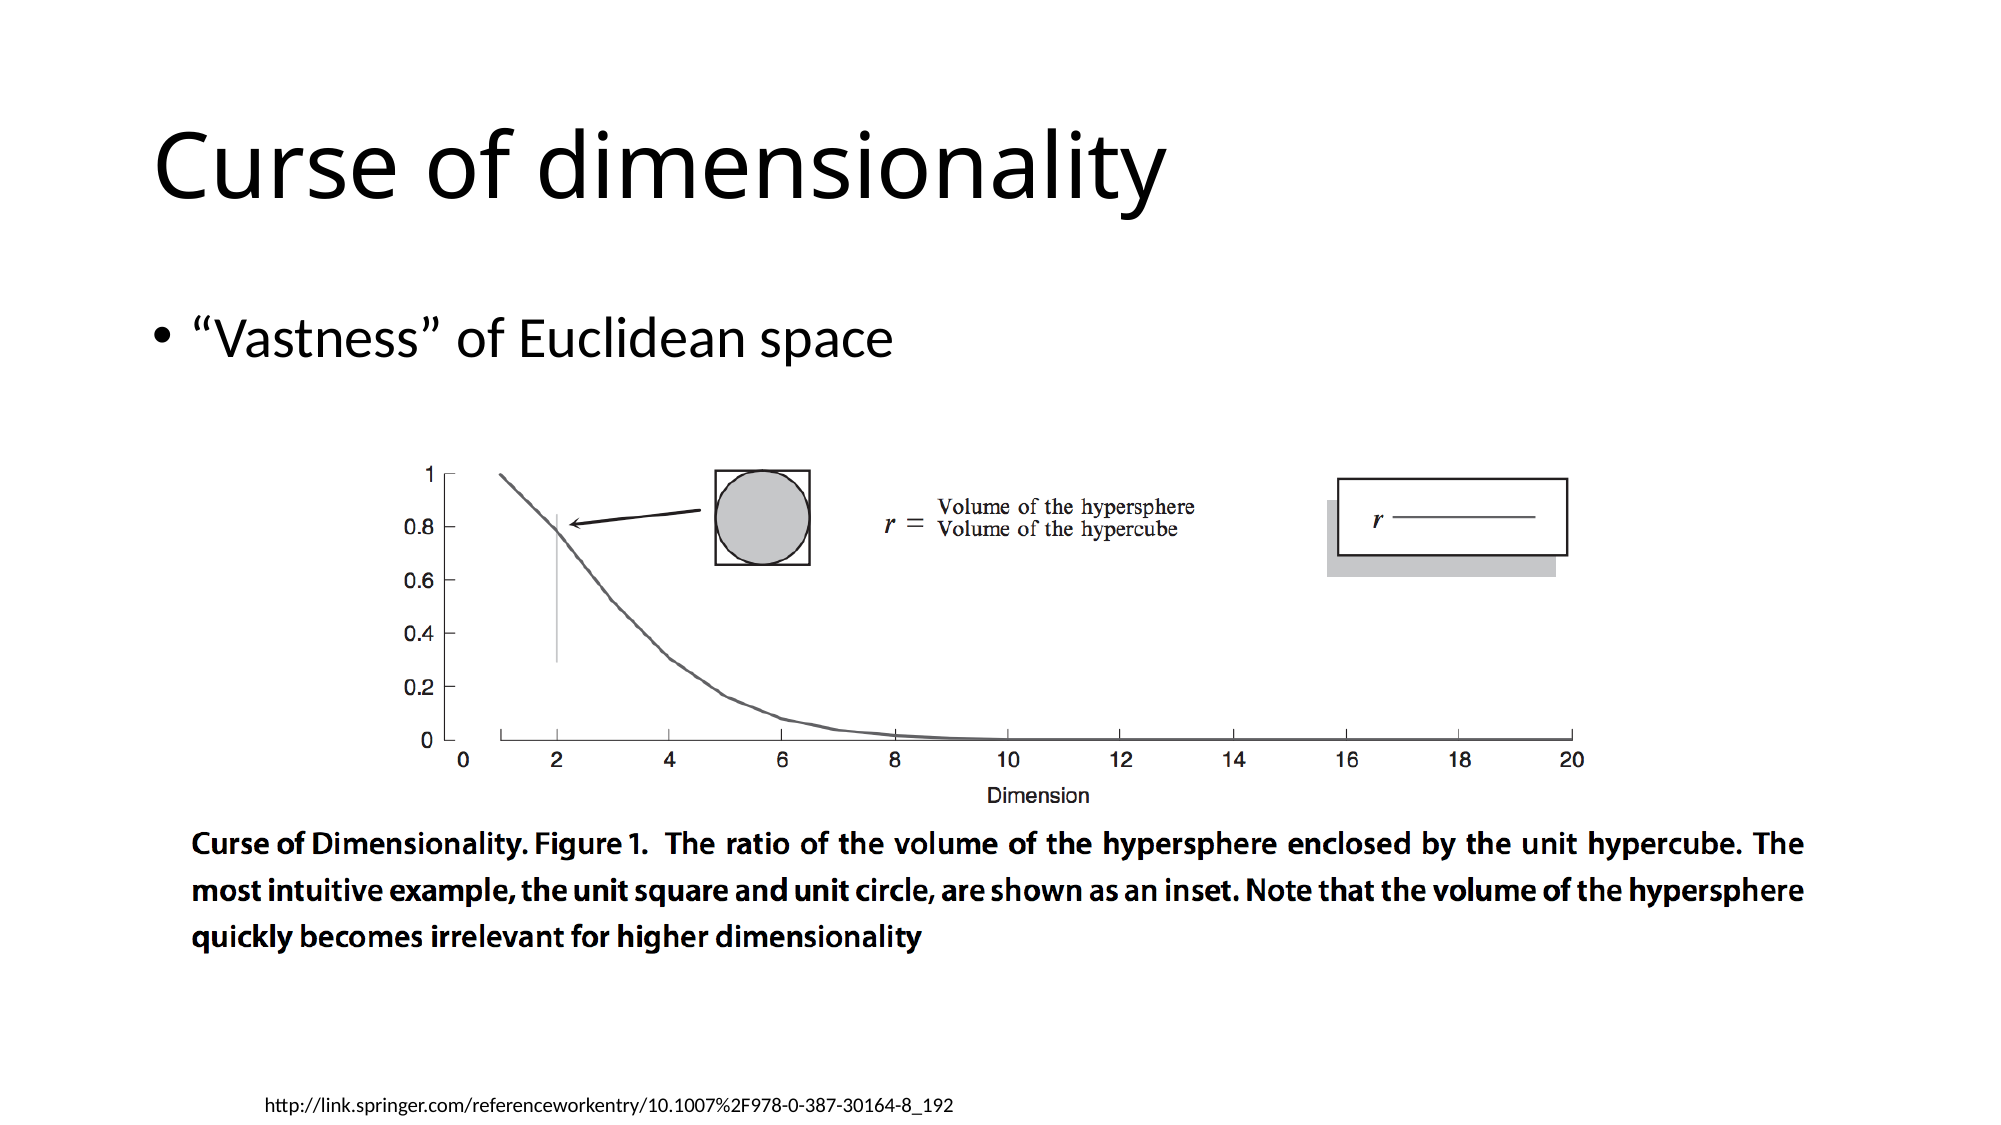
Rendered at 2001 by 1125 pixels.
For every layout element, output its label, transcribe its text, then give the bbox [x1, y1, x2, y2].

list “Vastness” of Euclidean space [137, 299, 1863, 1014]
picture [167, 414, 1833, 1014]
text_box http://link.springer.com/referenceworkentry/10.1007%2F978-0-387-30164-8_192 [249, 1084, 1414, 1125]
title Curse of dimensionality [137, 59, 1863, 278]
